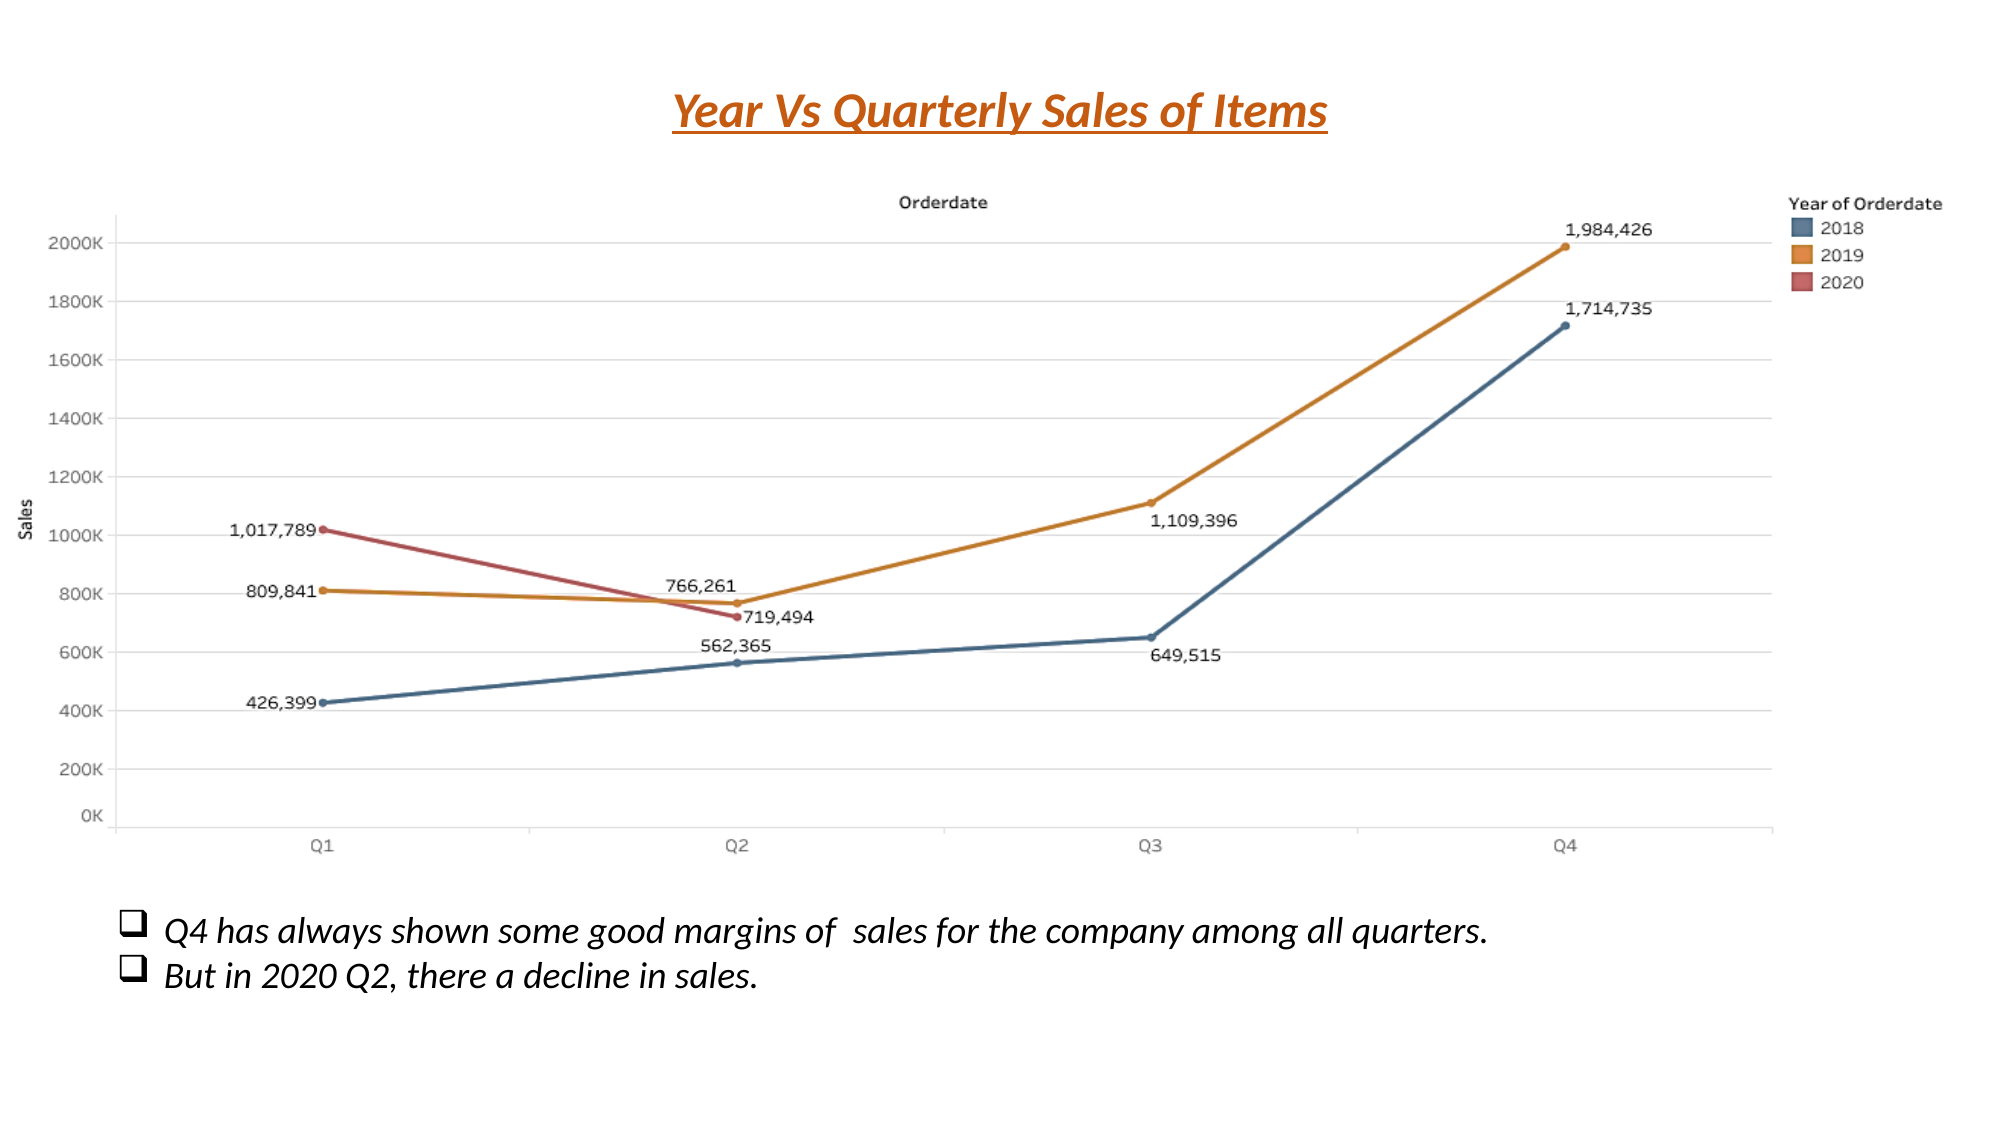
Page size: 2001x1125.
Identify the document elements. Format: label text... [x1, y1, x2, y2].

picture [0, 188, 2000, 857]
text_box Year Vs Quarterly Sales of Items [0, 70, 2000, 146]
text_box Q4 has always shown some good margins of sales for the company among all quarters. But in 2020 Q2, there a decline in sales. [102, 898, 1848, 1004]
